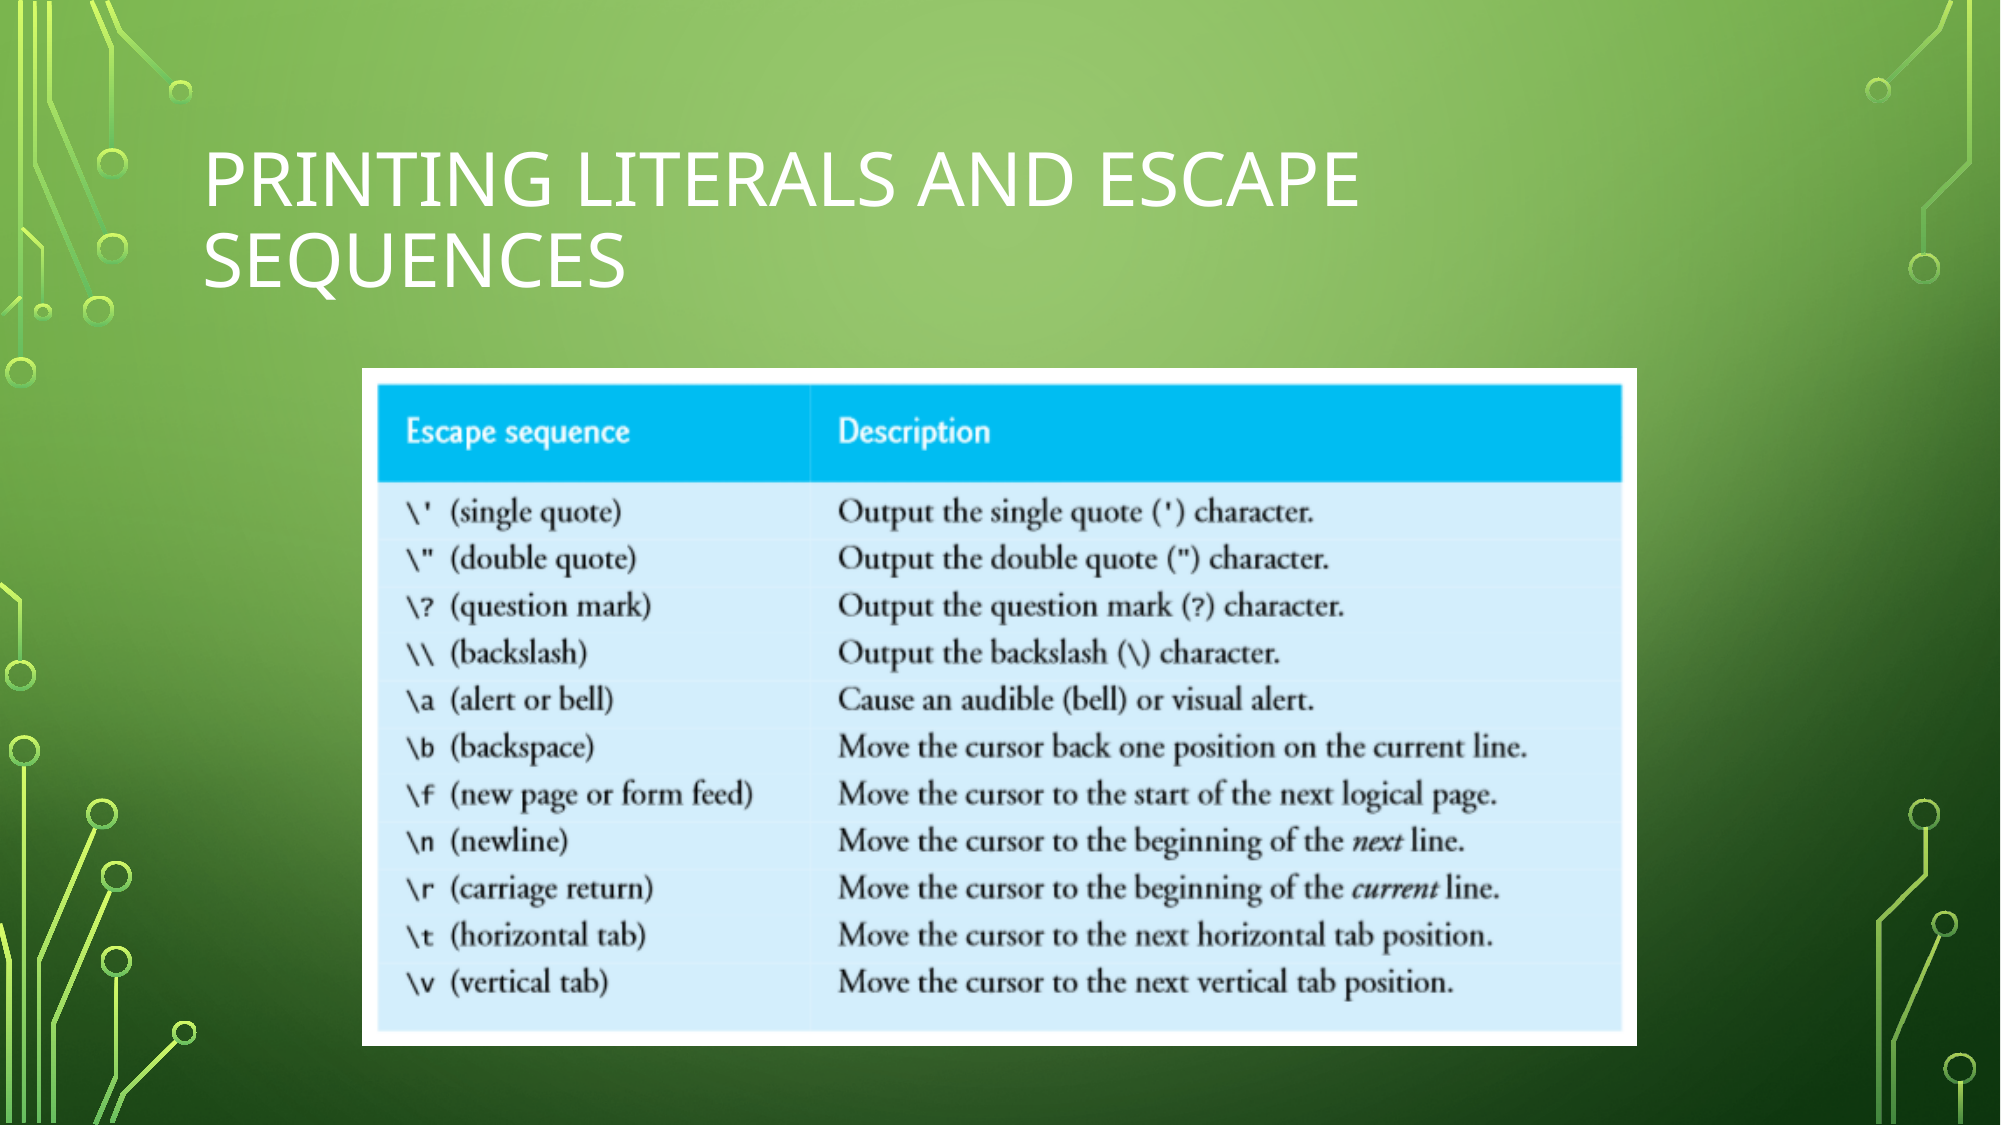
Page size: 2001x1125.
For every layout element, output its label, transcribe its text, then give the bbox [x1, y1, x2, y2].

picture [362, 368, 1637, 1046]
title Printing literals and escape sequences [187, 101, 1813, 344]
